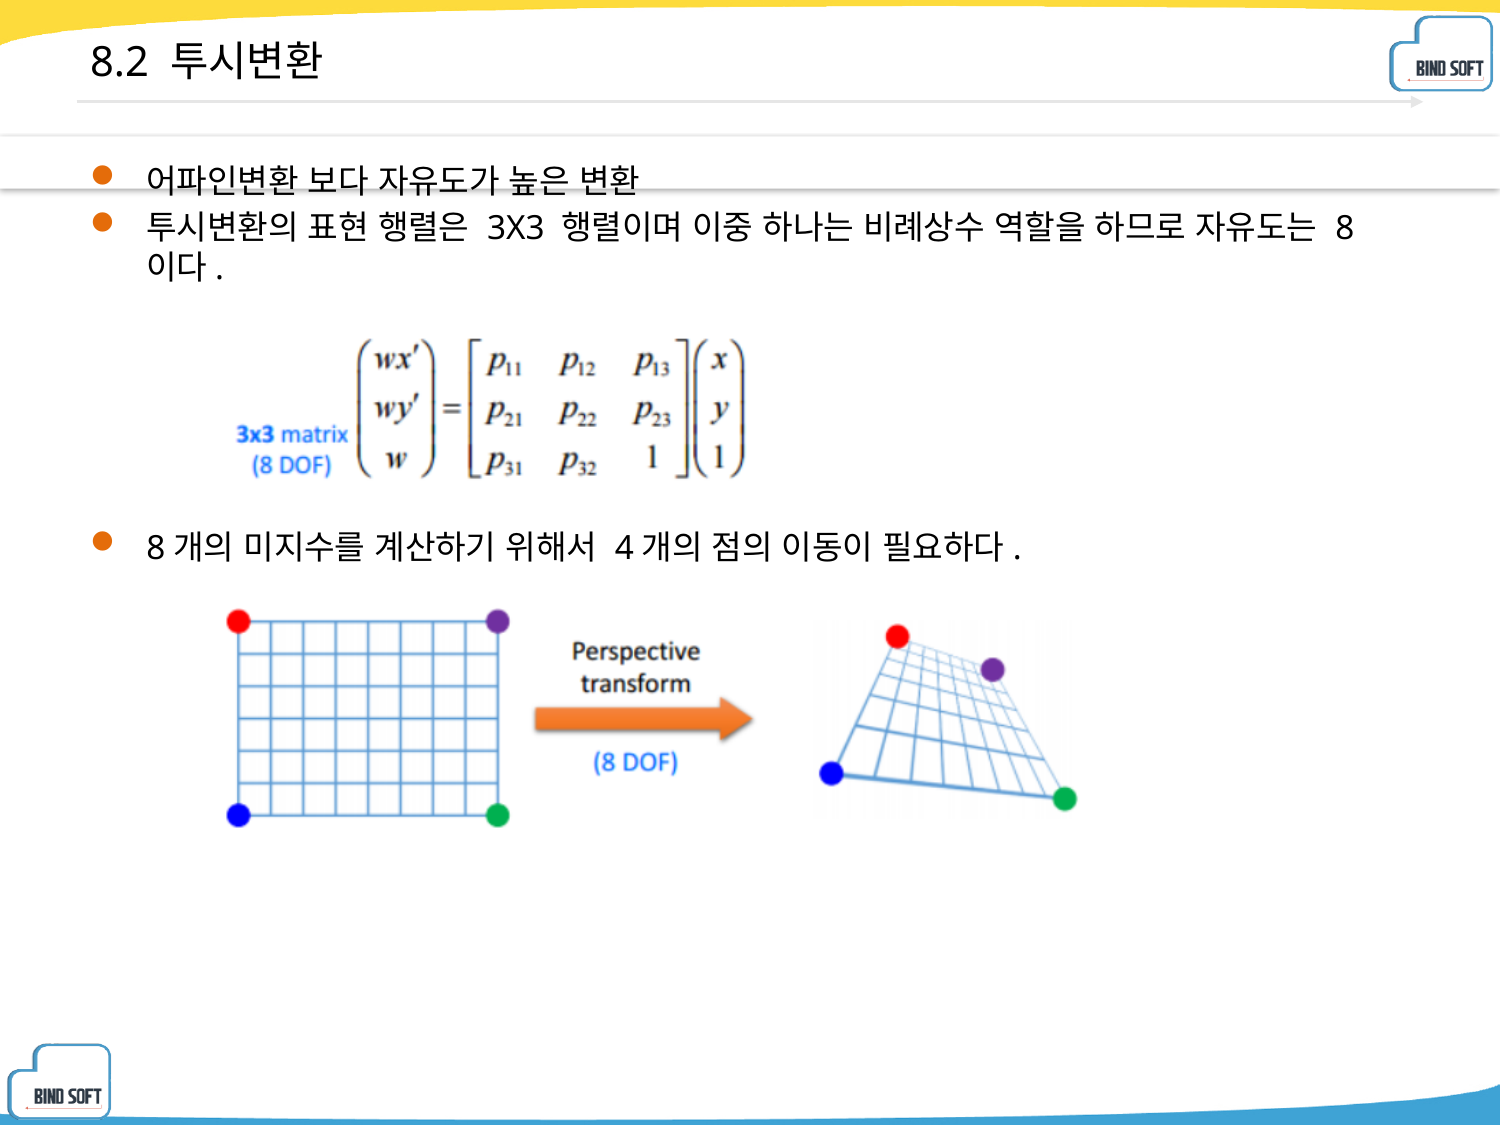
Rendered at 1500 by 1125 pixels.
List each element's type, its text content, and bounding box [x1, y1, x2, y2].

picture [0, 1003, 1500, 1125]
picture [194, 325, 774, 499]
title 8.2 투시변환 [75, 11, 1425, 108]
picture [198, 573, 1093, 847]
list 어파인변환 보다 자유도가 높은 변환 투시변환의 표현 행렬은 3X3 행렬이며 이중 하나는 비례상수 역할을 하므로 자유도는 8 이다. 8개의 미지수를 계산하기 위해서 4개의 점의 이동이 필요하다. [75, 152, 1425, 1055]
picture [0, 0, 1500, 96]
